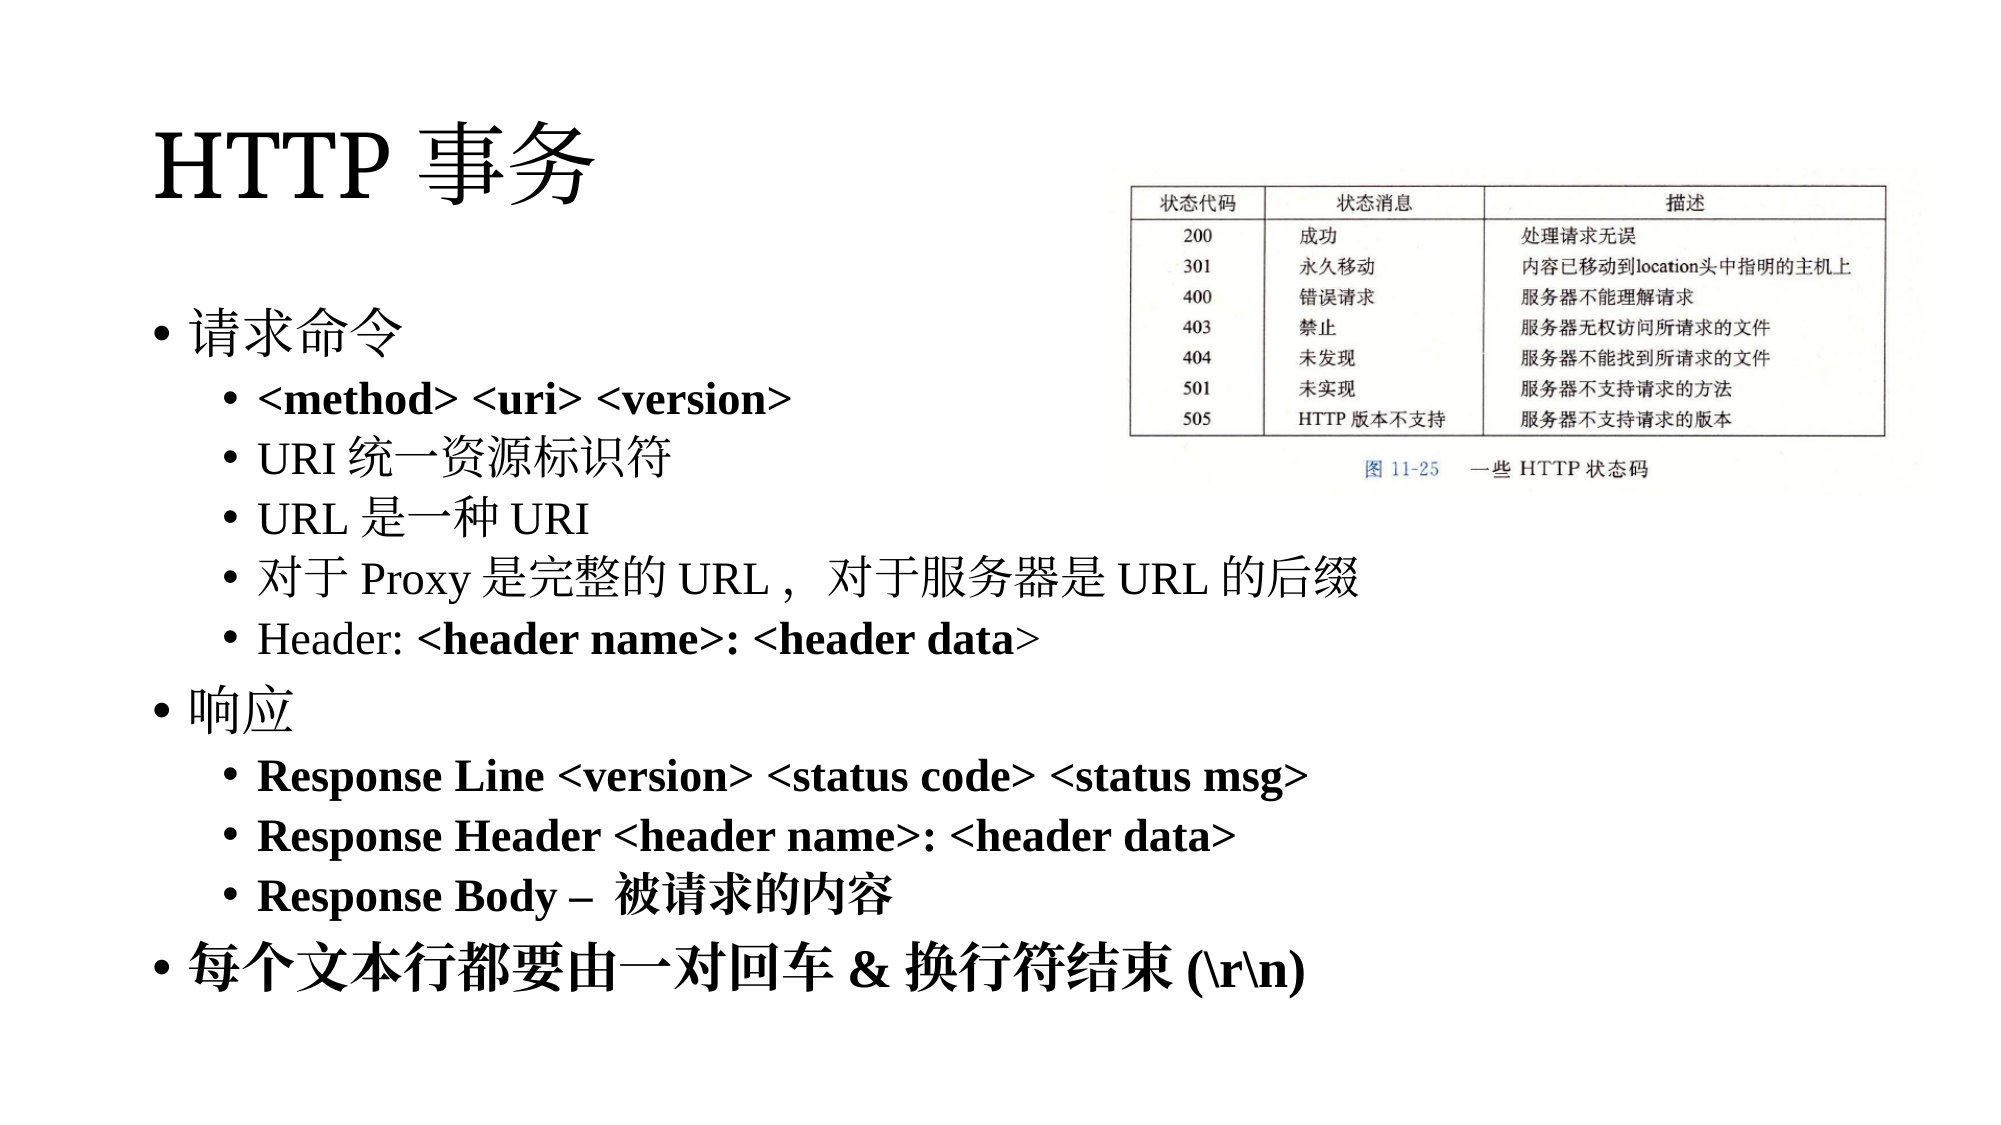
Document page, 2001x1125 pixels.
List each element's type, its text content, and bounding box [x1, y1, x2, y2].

title HTTP事务 [137, 59, 1863, 278]
list 请求命令 <method> <uri> <version> URI统一资源标识符 URL是一种URI 对于Proxy是完整的URL，对于服务器是URL的后缀 Header: <header name>: <header data> 响应 Response Line <version> <status code> <status msg> Response Header <header name>: <header data> Response Body – 被请求的内容 每个文本行都要由一对回车&换行符结束(\r\n) [137, 299, 1863, 1014]
picture [1103, 168, 1925, 496]
